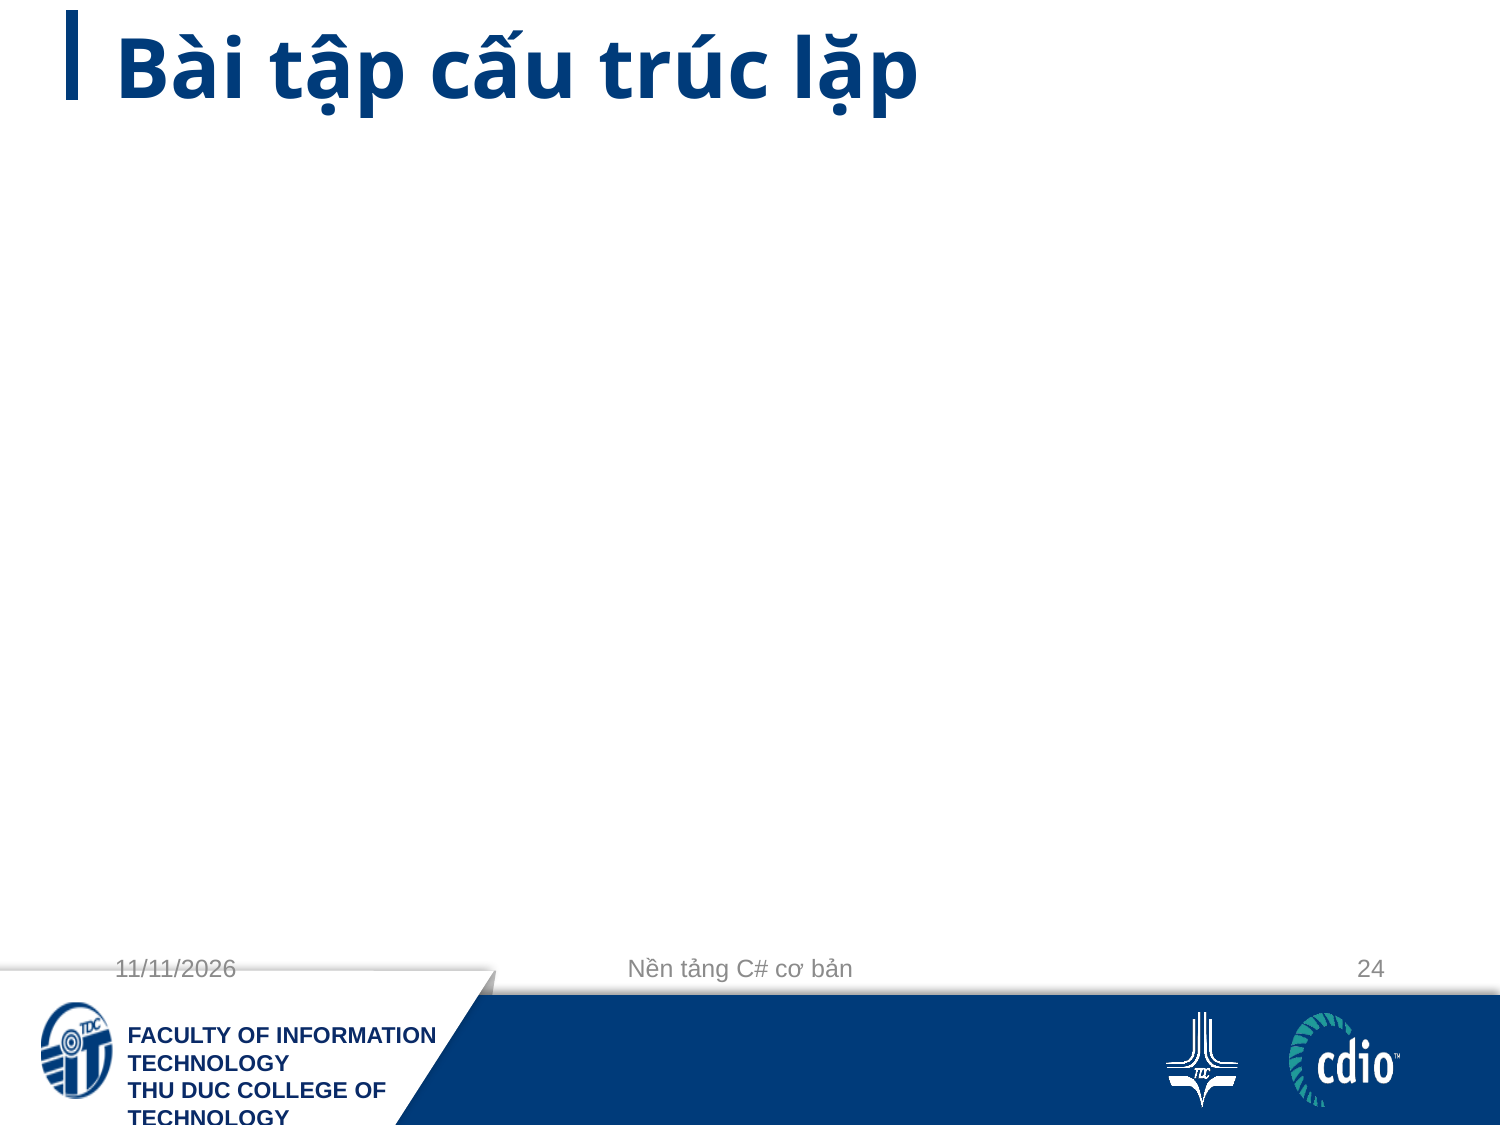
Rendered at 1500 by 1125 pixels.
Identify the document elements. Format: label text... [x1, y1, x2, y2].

footer Nền tảng C# cơ bản [487, 937, 994, 998]
title Bài tập cấu trúc lặp [99, 5, 1394, 138]
picture [41, 1001, 340, 1099]
picture [163, 1090, 170, 1096]
picture [1289, 1013, 1400, 1107]
picture [1166, 1012, 1238, 1109]
picture [202, 1090, 209, 1096]
picture [318, 1090, 327, 1096]
picture [257, 1090, 266, 1096]
slide_number 24 [1062, 937, 1400, 998]
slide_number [99, 937, 438, 998]
